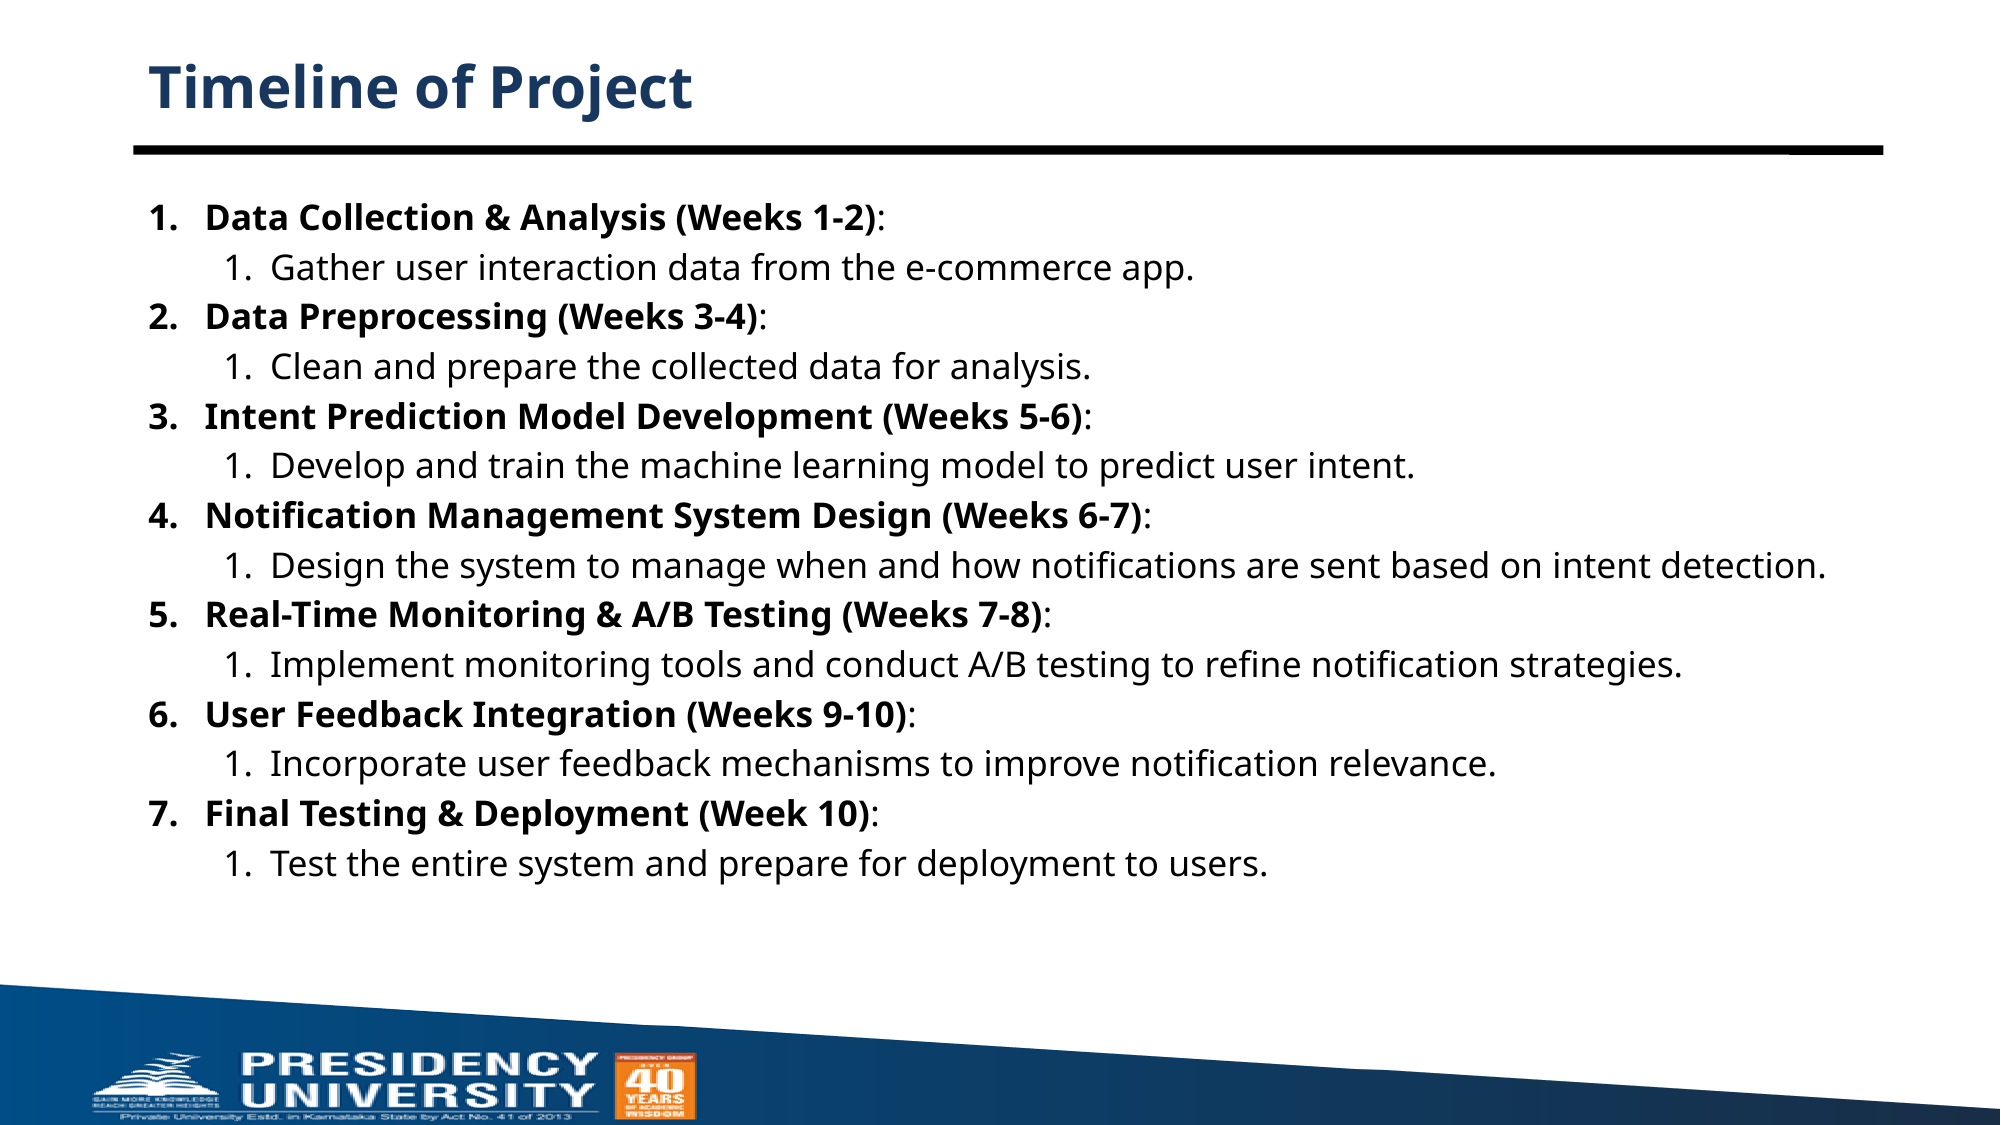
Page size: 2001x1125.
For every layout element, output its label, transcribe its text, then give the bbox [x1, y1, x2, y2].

picture [0, 982, 2000, 1125]
title Timeline of Project [133, 45, 1884, 125]
list Data Collection & Analysis (Weeks 1-2): Gather user interaction data from the e-commerce app. Data Preprocessing (Weeks 3-4): Clean and prepare the collected data for analysis. Intent Prediction Model Development (Weeks 5-6): Develop and train the machine learning model to predict user intent. Notification Management System Design (Weeks 6-7): Design the system to manage when and how notifications are sent based on intent detection. Real-Time Monitoring & A/B Testing (Weeks 7-8): Implement monitoring tools and conduct A/B testing to refine notification strategies. User Feedback Integration (Weeks 9-10): Incorporate user feedback mechanisms to improve notification relevance. Final Testing & Deployment (Week 10): Test the entire system and prepare for deployment to users. [133, 187, 1884, 1000]
